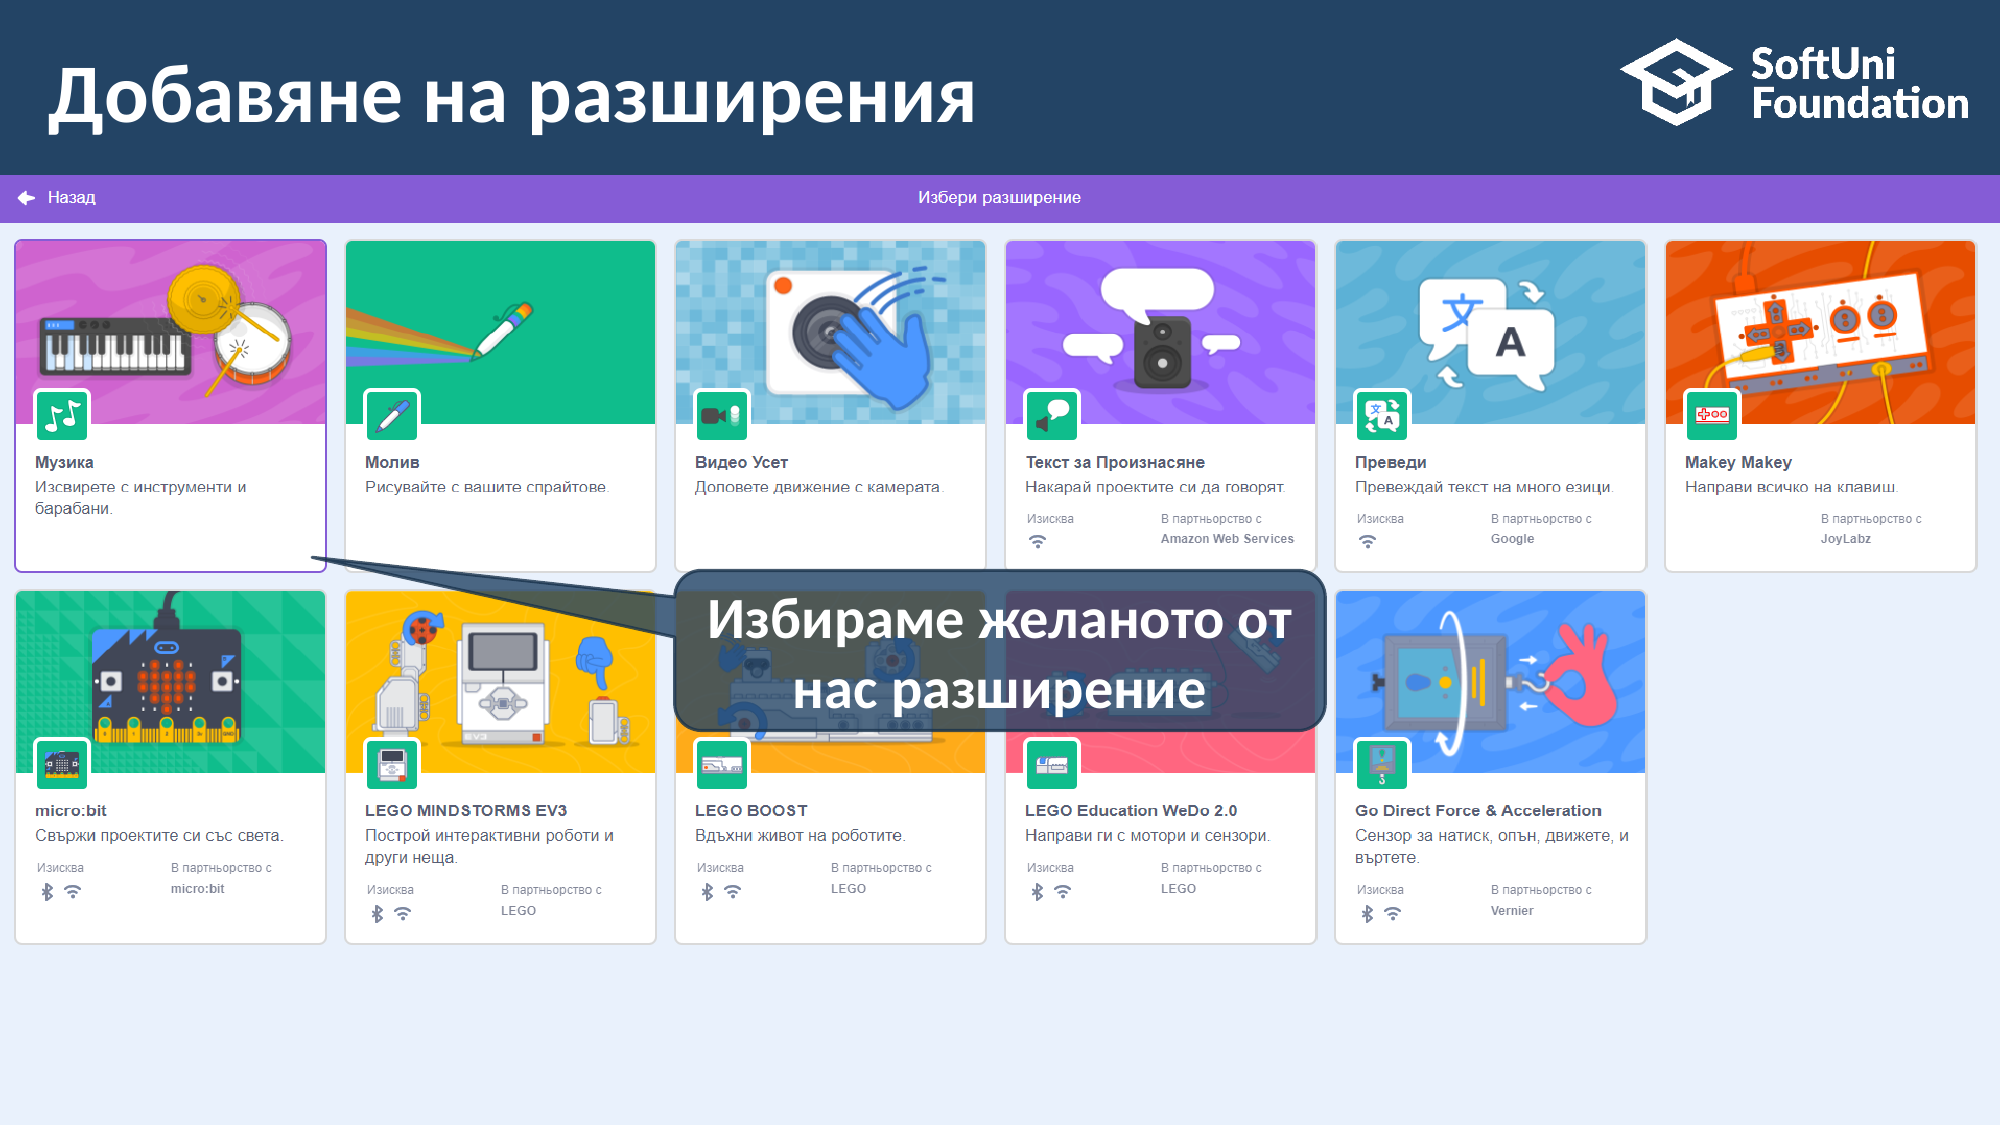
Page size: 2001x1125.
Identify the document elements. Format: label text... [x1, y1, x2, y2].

picture [1619, 38, 1968, 126]
picture [0, 175, 2000, 1125]
title Добавяне на разширения [31, 16, 1591, 162]
